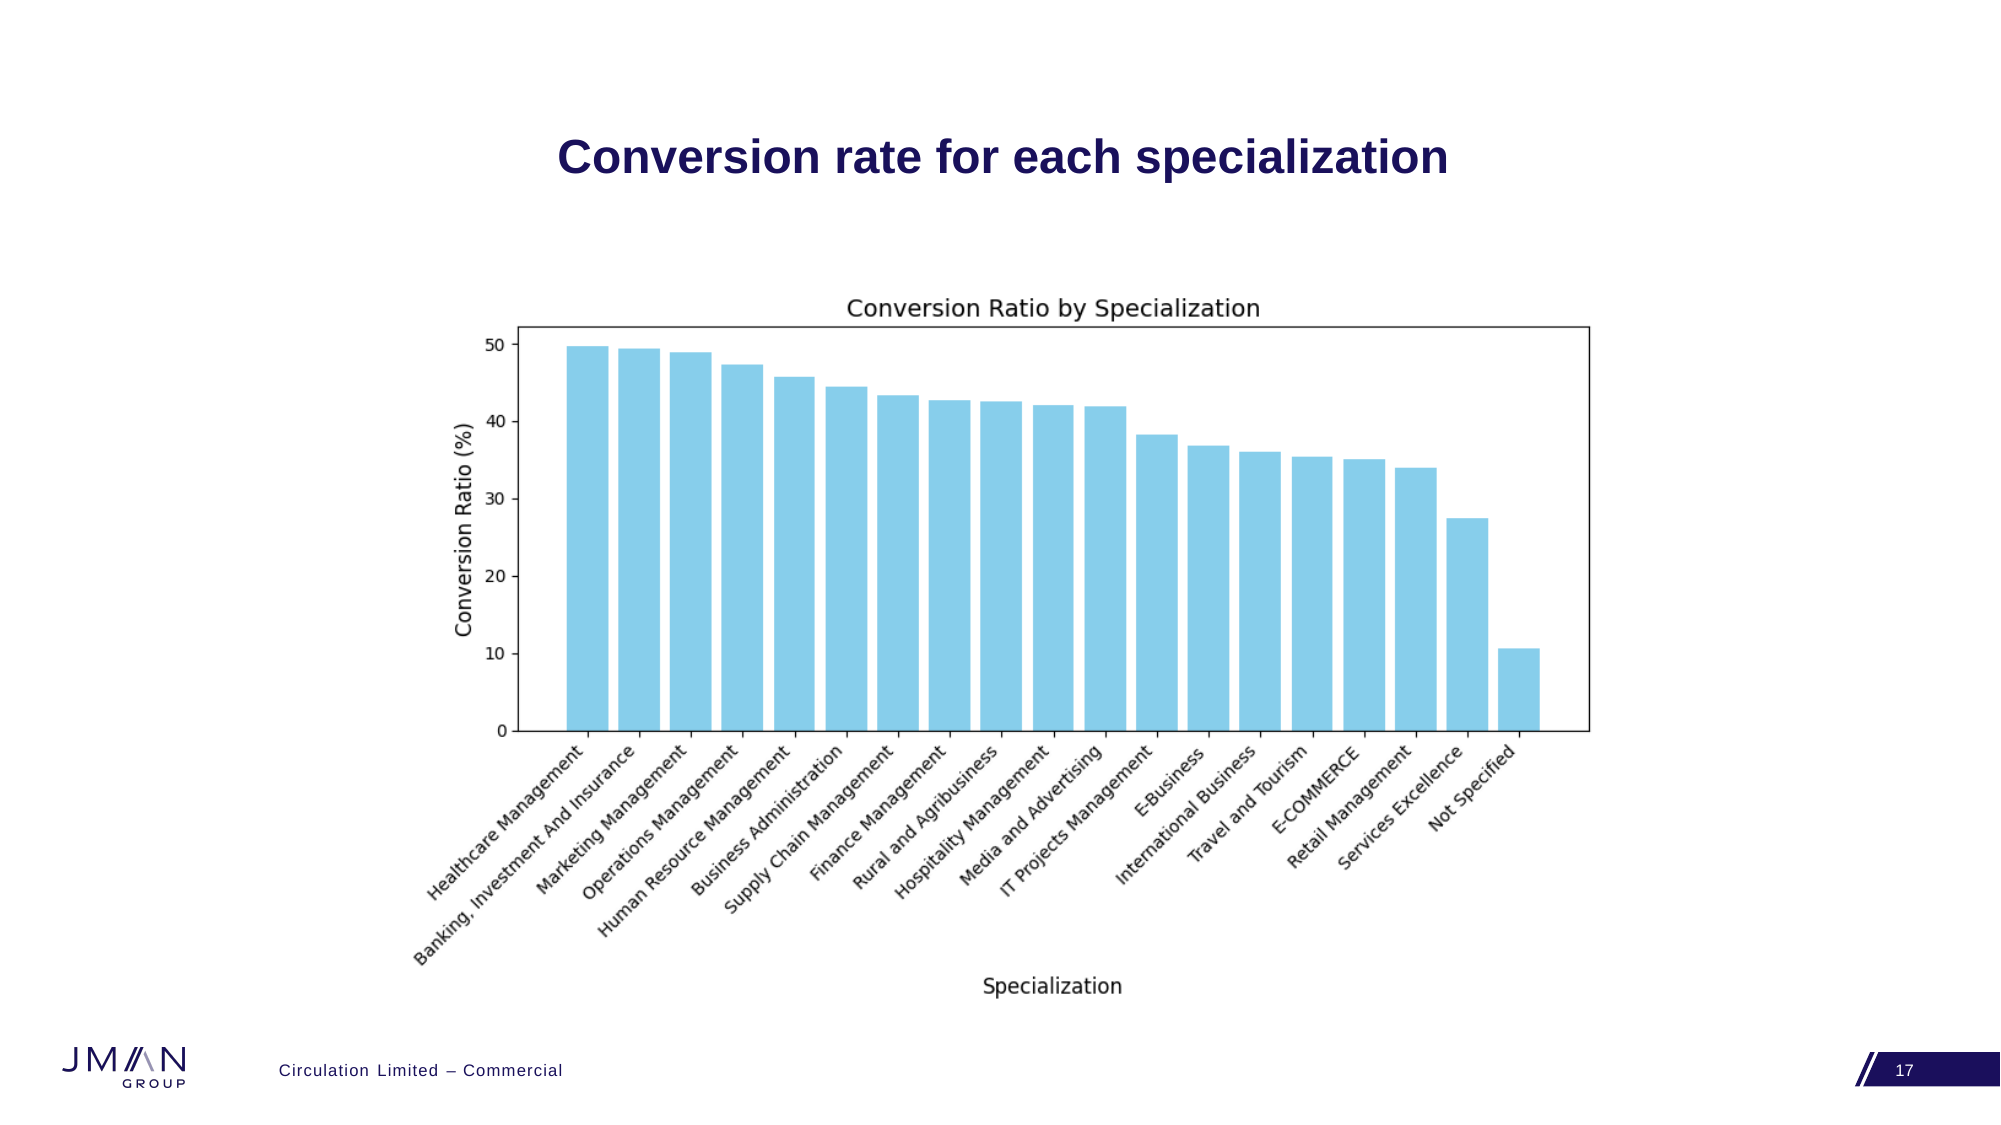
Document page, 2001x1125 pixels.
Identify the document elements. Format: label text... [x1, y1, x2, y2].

title Conversion rate for each specialization [62, 79, 1938, 237]
picture [62, 1047, 185, 1088]
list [400, 286, 1600, 1011]
